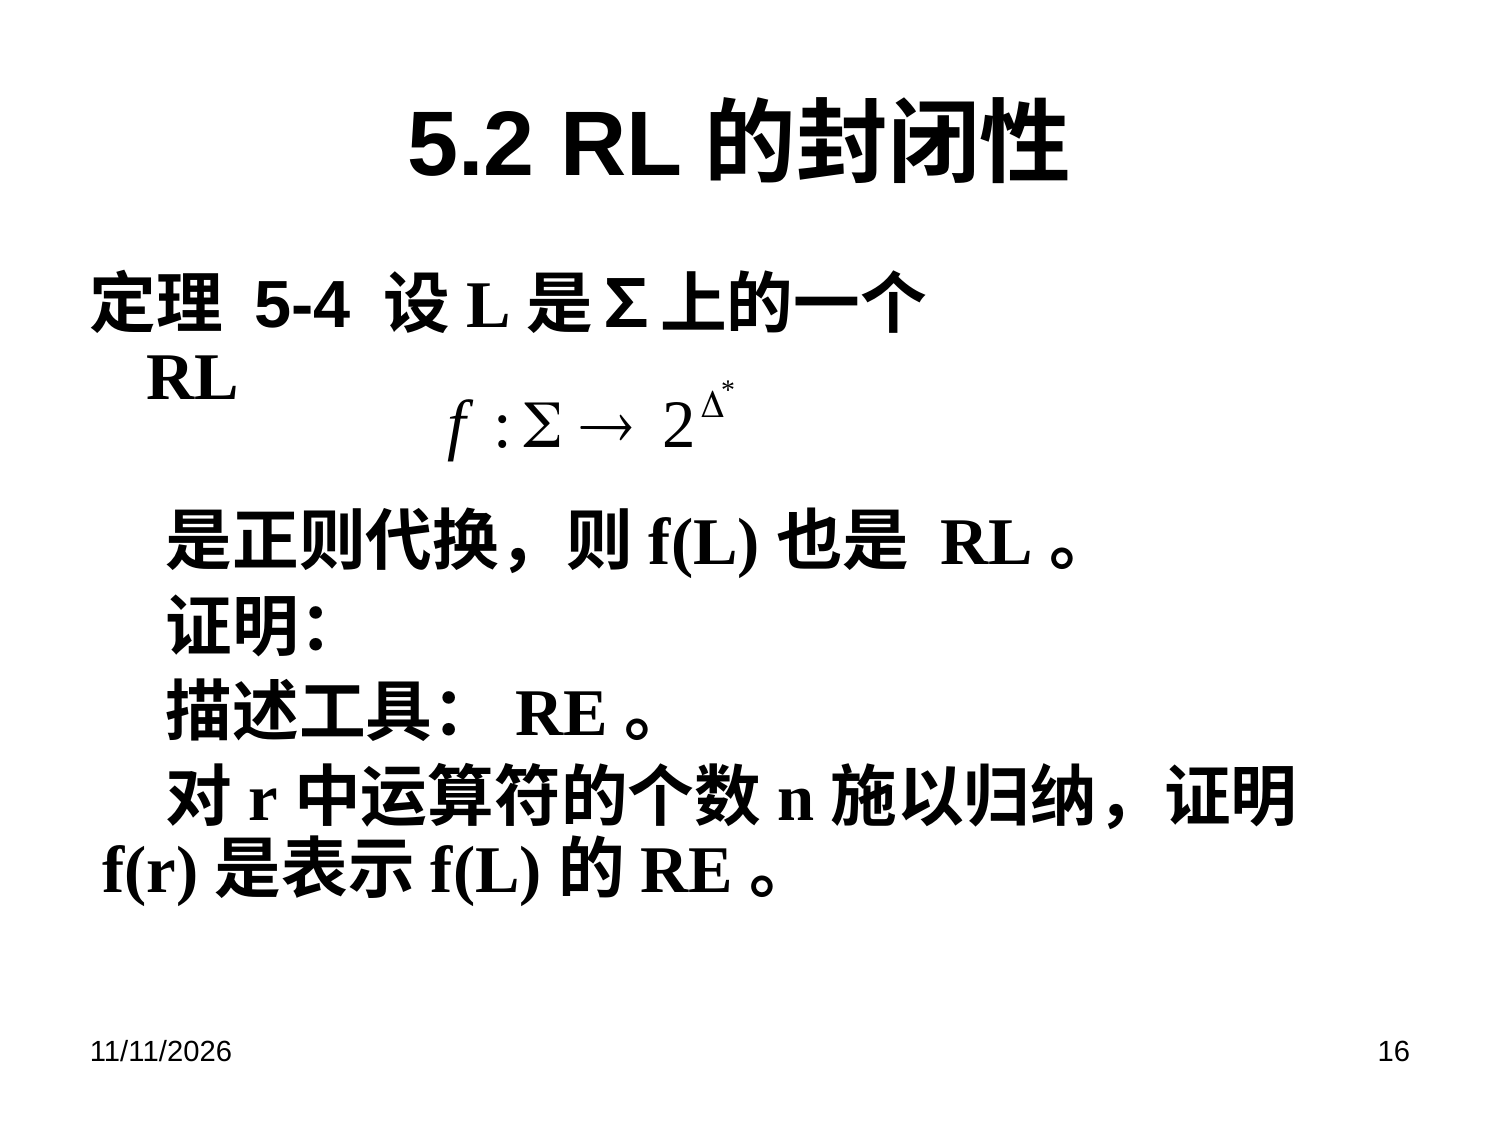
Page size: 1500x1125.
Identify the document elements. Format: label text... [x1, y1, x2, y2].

title 5.2 RL的封闭性 [74, 44, 1426, 233]
text_box 是正则代换，则f(L)也是 RL。 证明： 描述工具：RE。 对r中运算符的个数n施以归纳，证明f(r)是表示f(L)的RE。 [87, 499, 1413, 938]
slide_number 16 [1074, 1024, 1426, 1103]
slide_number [74, 1024, 426, 1103]
list 定理 5-4 设L是∑上的一个 RL [74, 262, 1026, 351]
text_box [424, 362, 748, 476]
